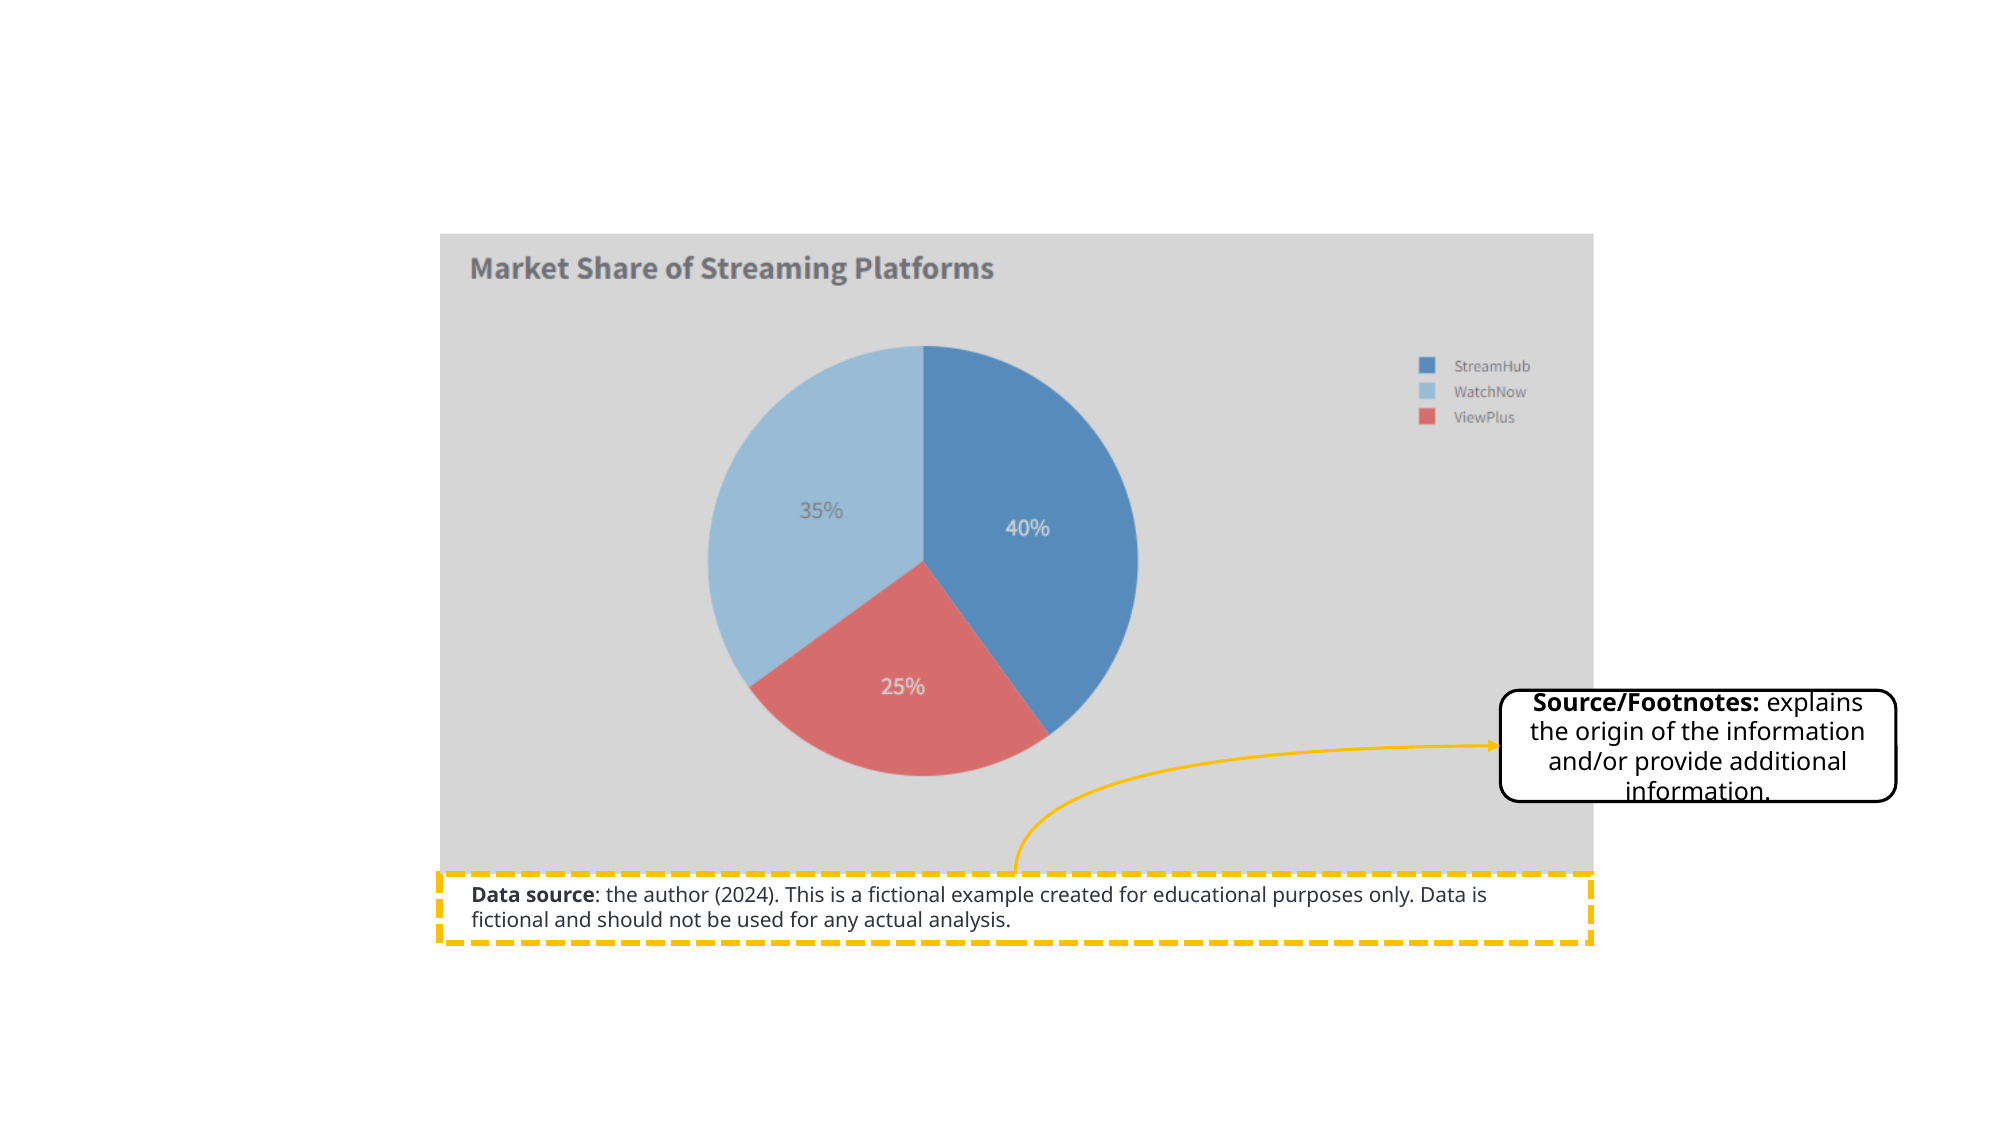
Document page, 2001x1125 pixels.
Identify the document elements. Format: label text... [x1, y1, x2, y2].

text_box [438, 872, 1193, 944]
picture [456, 235, 1551, 792]
text_box Source/Footnotes: explains the origin of the information and/or provide additional information. [1501, 688, 1898, 804]
text_box [1323, 872, 1593, 944]
text_box [0, 217, 2000, 958]
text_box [1193, 566, 1323, 1054]
